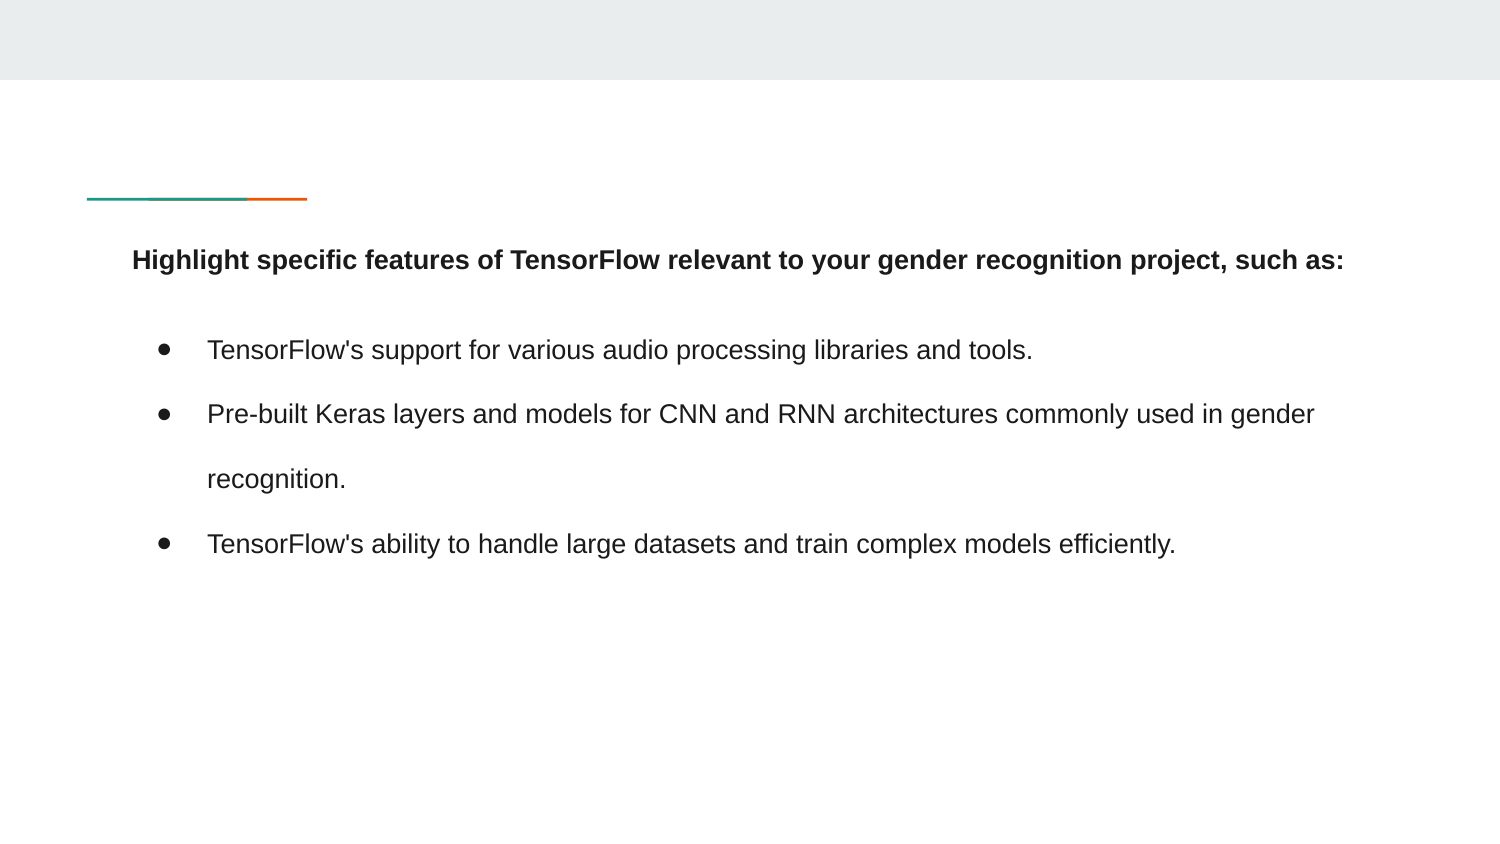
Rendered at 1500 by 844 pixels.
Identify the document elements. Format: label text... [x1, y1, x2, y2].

list Highlight specific features of TensorFlow relevant to your gender recognition project, such as: TensorFlow's support for various audio processing libraries and tools. Pre-built Keras layers and models for CNN and RNN architectures commonly used in gender recognition. TensorFlow's ability to handle large datasets and train complex models efficiently. [117, 222, 1381, 821]
